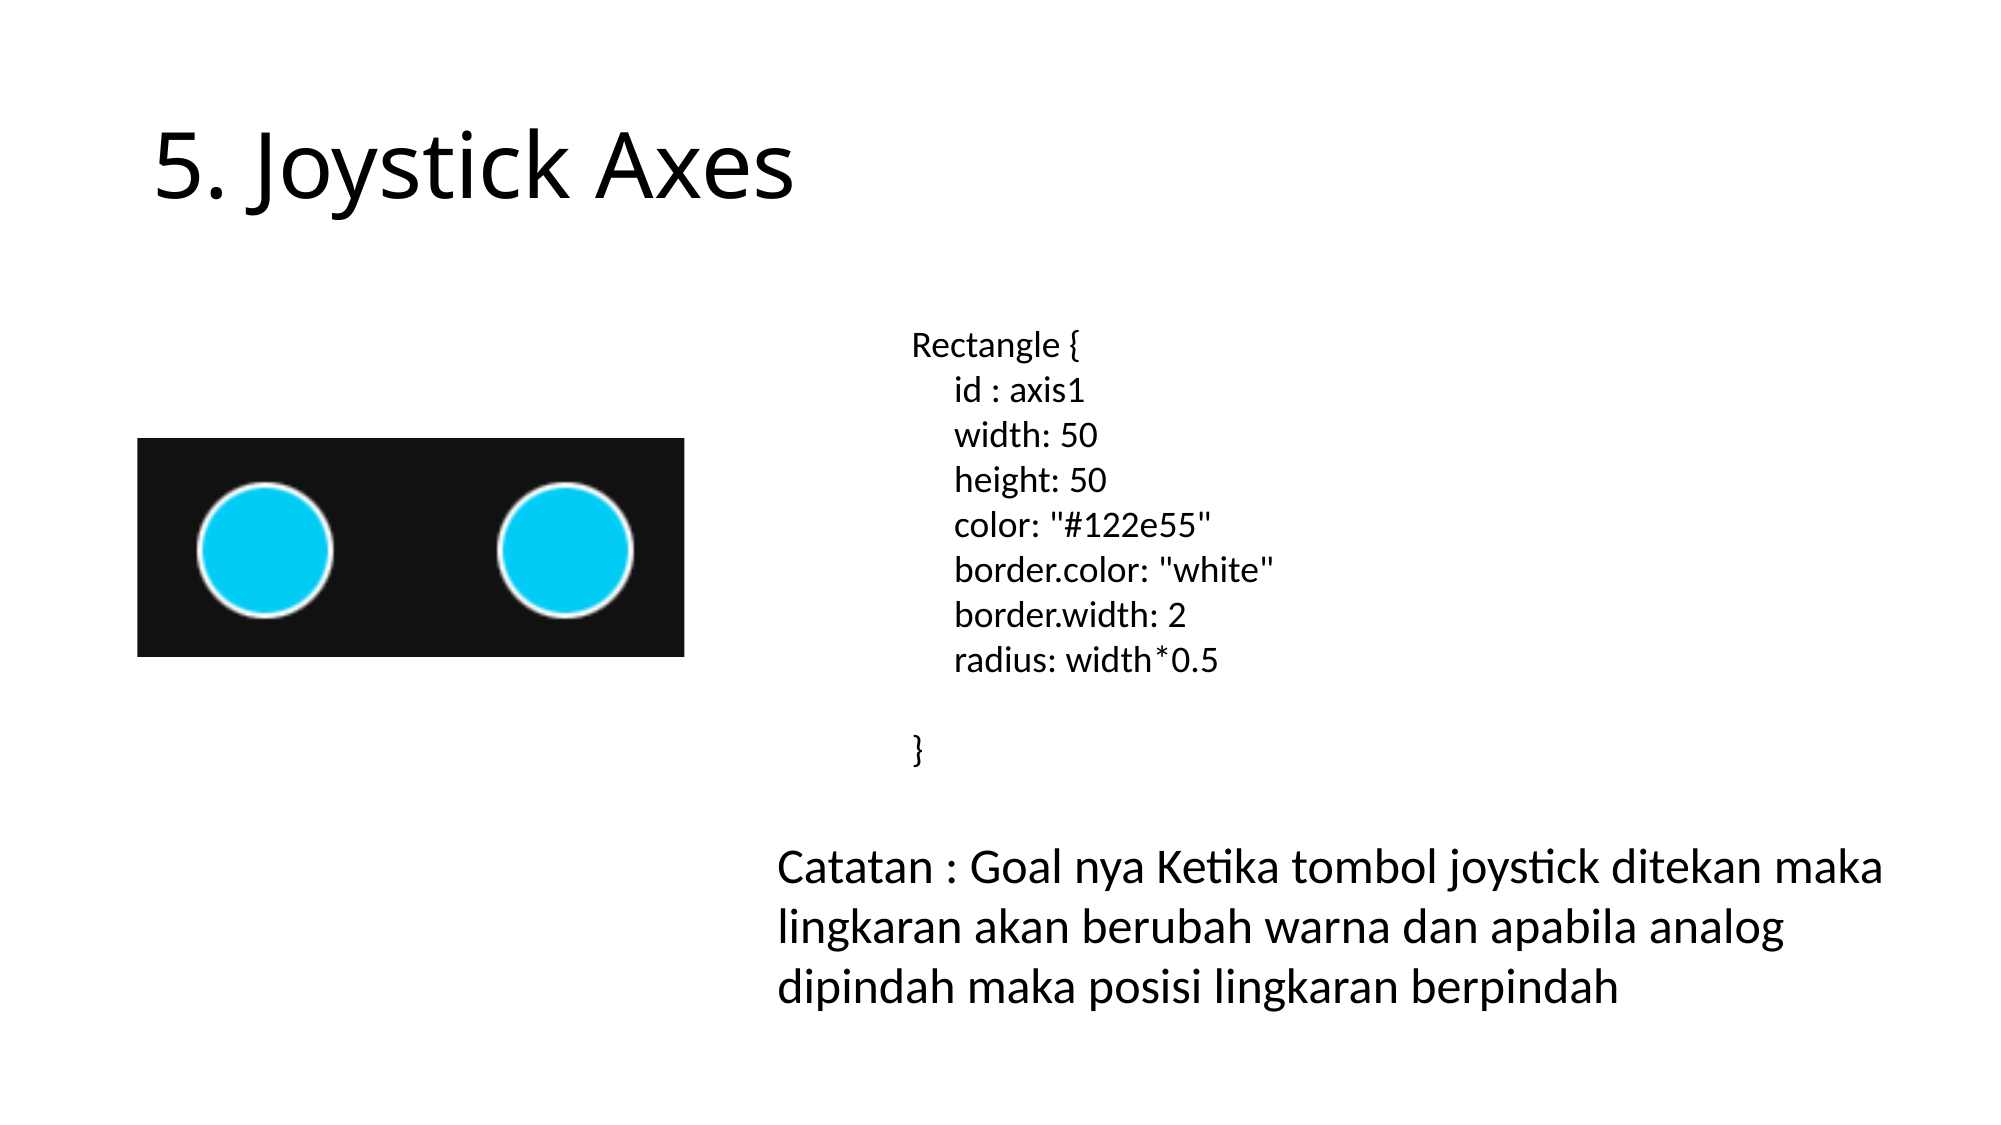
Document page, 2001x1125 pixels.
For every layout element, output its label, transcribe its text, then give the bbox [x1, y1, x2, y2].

picture [137, 438, 685, 657]
title 5. Joystick Axes [137, 59, 1863, 278]
text_box Rectangle { id : axis1 width: 50 height: 50 color: "#122e55" border.color: "white" border.width: 2 radius: width*0.5 } [896, 312, 1444, 778]
text_box Catatan : Goal nya Ketika tombol joystick ditekan maka lingkaran akan berubah warna dan apabila analog dipindah maka posisi lingkaran berpindah [762, 825, 1941, 1021]
